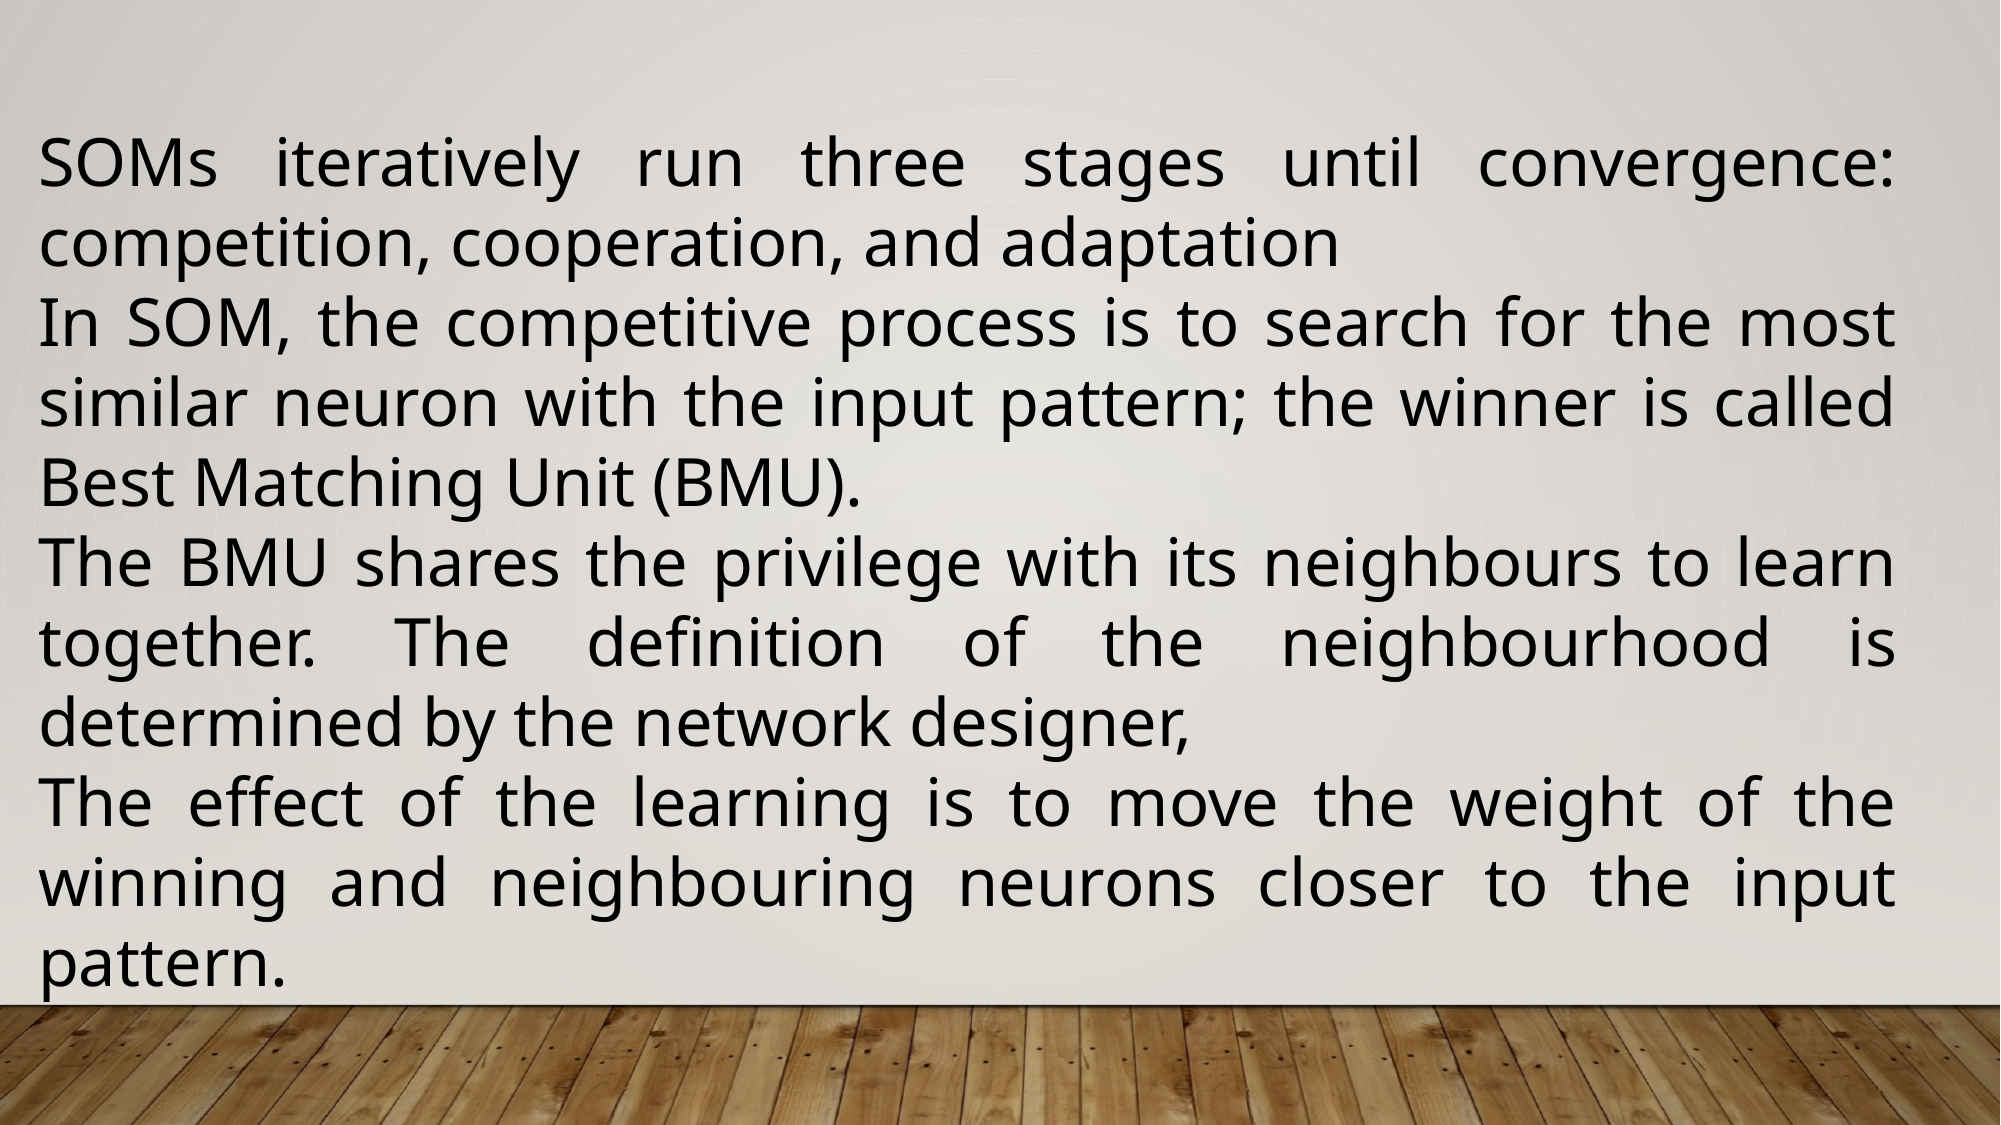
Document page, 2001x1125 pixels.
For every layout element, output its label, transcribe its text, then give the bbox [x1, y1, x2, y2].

text_box SOMs iteratively run three stages until convergence: competition, cooperation, and adaptation In SOM, the competitive process is to search for the most similar neuron with the input pattern; the winner is called Best Matching Unit (BMU). The BMU shares the privilege with its neighbours to learn together. The definition of the neighbourhood is determined by the network designer, The effect of the learning is to move the weight of the winning and neighbouring neurons closer to the input pattern. [23, 112, 1915, 1052]
picture [0, 1005, 2000, 1125]
